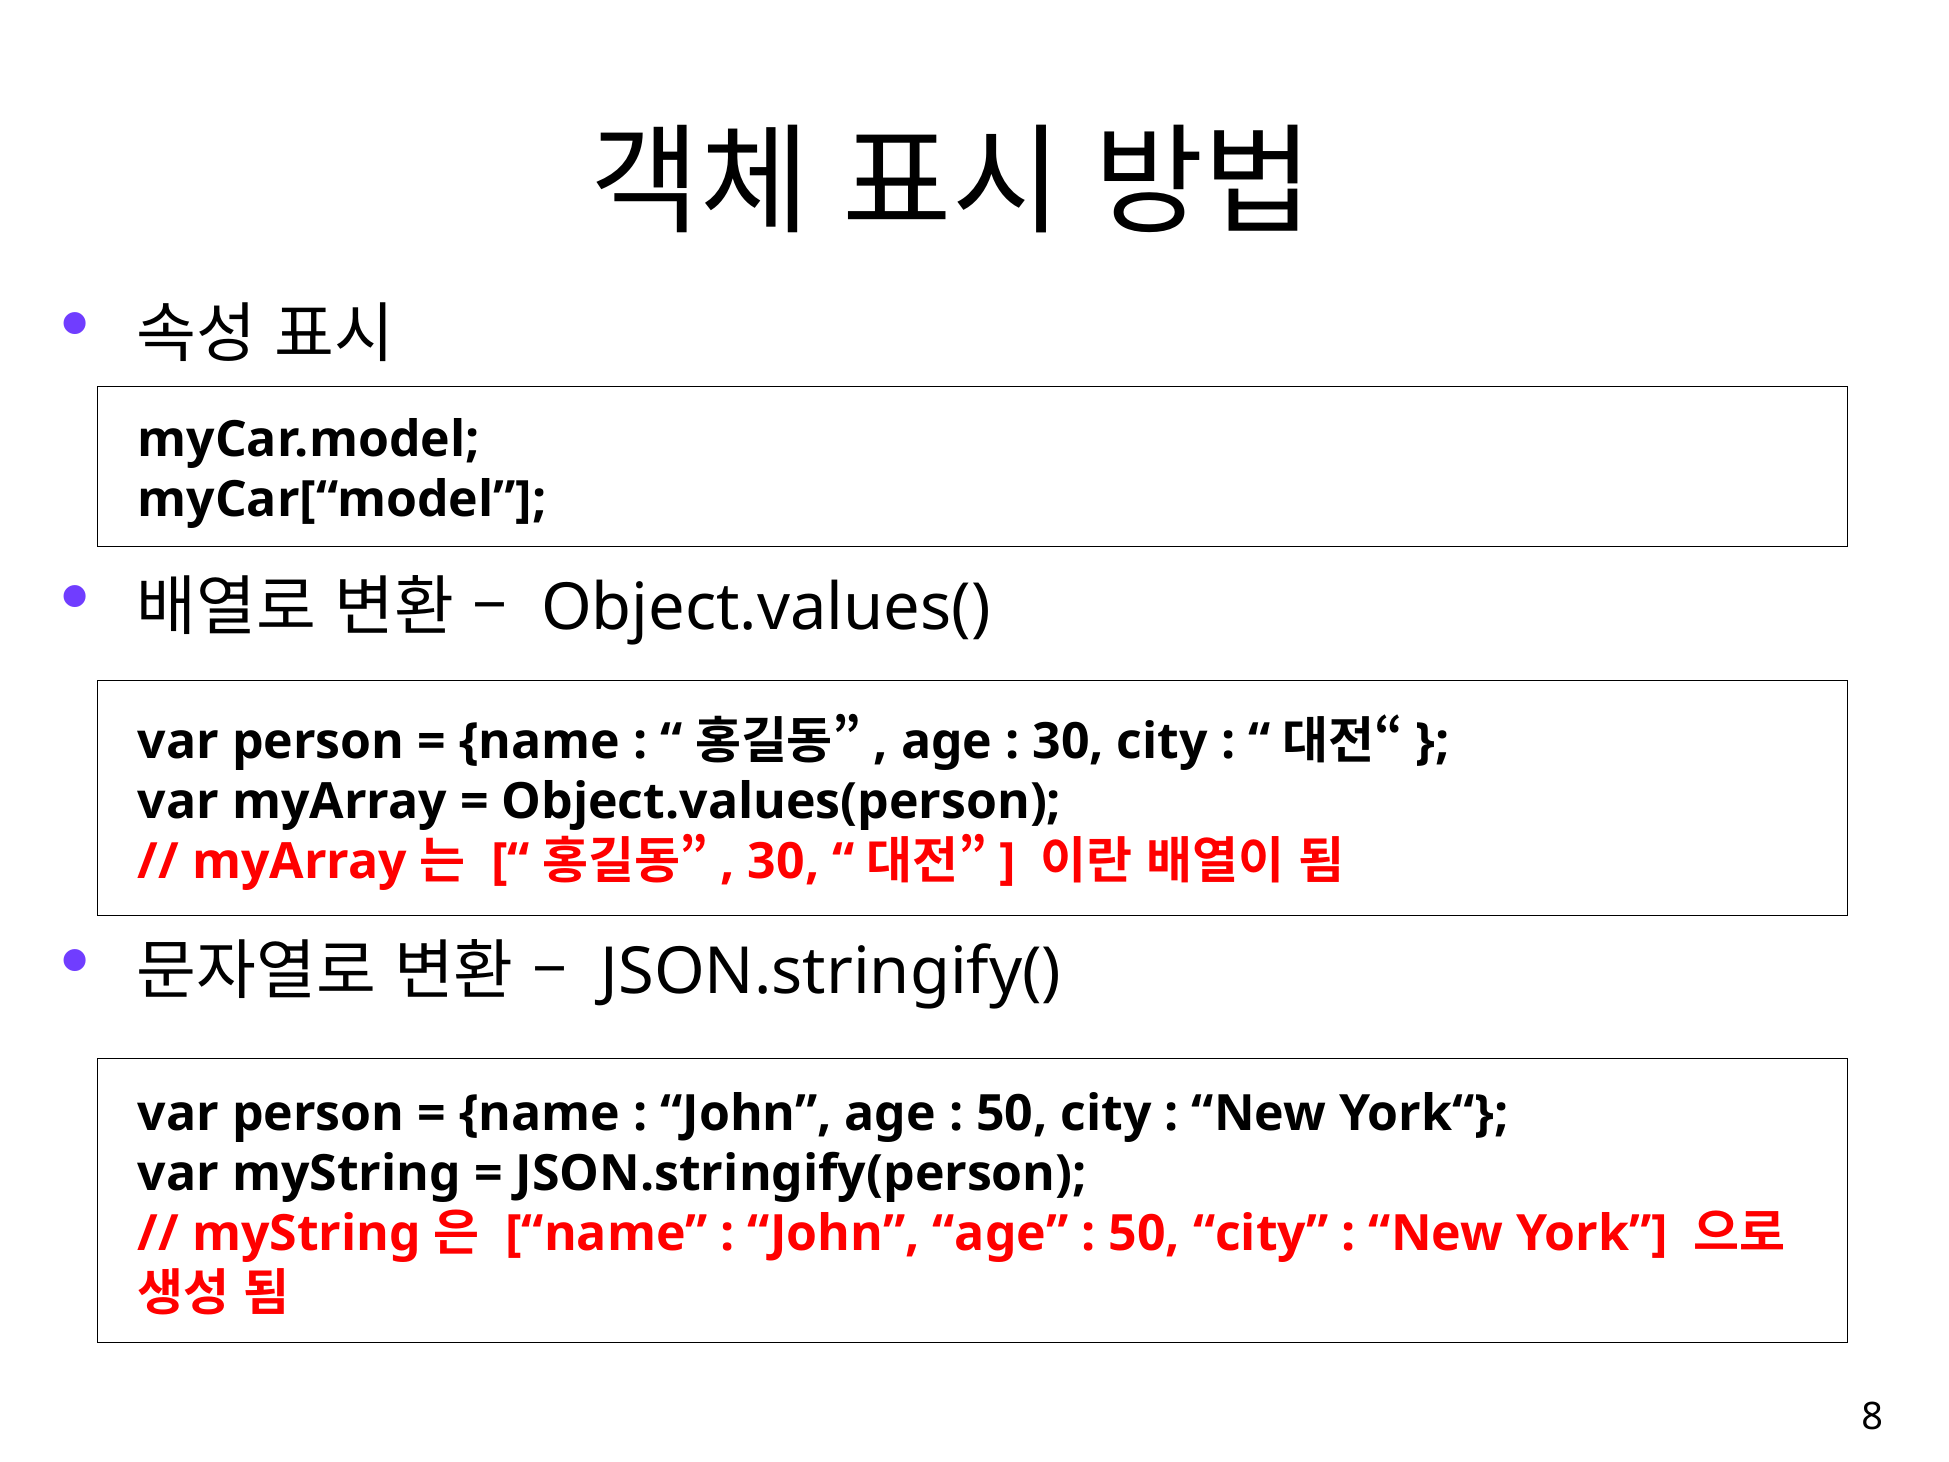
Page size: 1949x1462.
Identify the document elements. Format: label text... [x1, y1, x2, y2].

slide_number 8 [1496, 1372, 1899, 1462]
text_box myCar.model; myCar[“model”]; [97, 386, 1848, 547]
text_box var person = {name : “홍길동”, age : 30, city : “대전“}; var myArray = Object.values(person); // myArray는 [“홍길동”, 30, “대전”] 이란 배열이 됨 [97, 680, 1848, 916]
title 객체 표시 방법 [156, 92, 1749, 255]
text_box var person = {name : “John”, age : 50, city : “New York“}; var myString = JSON.stringify(person); // myString은 [“name” : “John”, “age” : 50, “city” : “New York”] 으로 생성 됨 [97, 1058, 1848, 1343]
list 속성 표시 배열로 변환 – Object.values() 문자열로 변환 – JSON.stringify() [48, 284, 1897, 1343]
